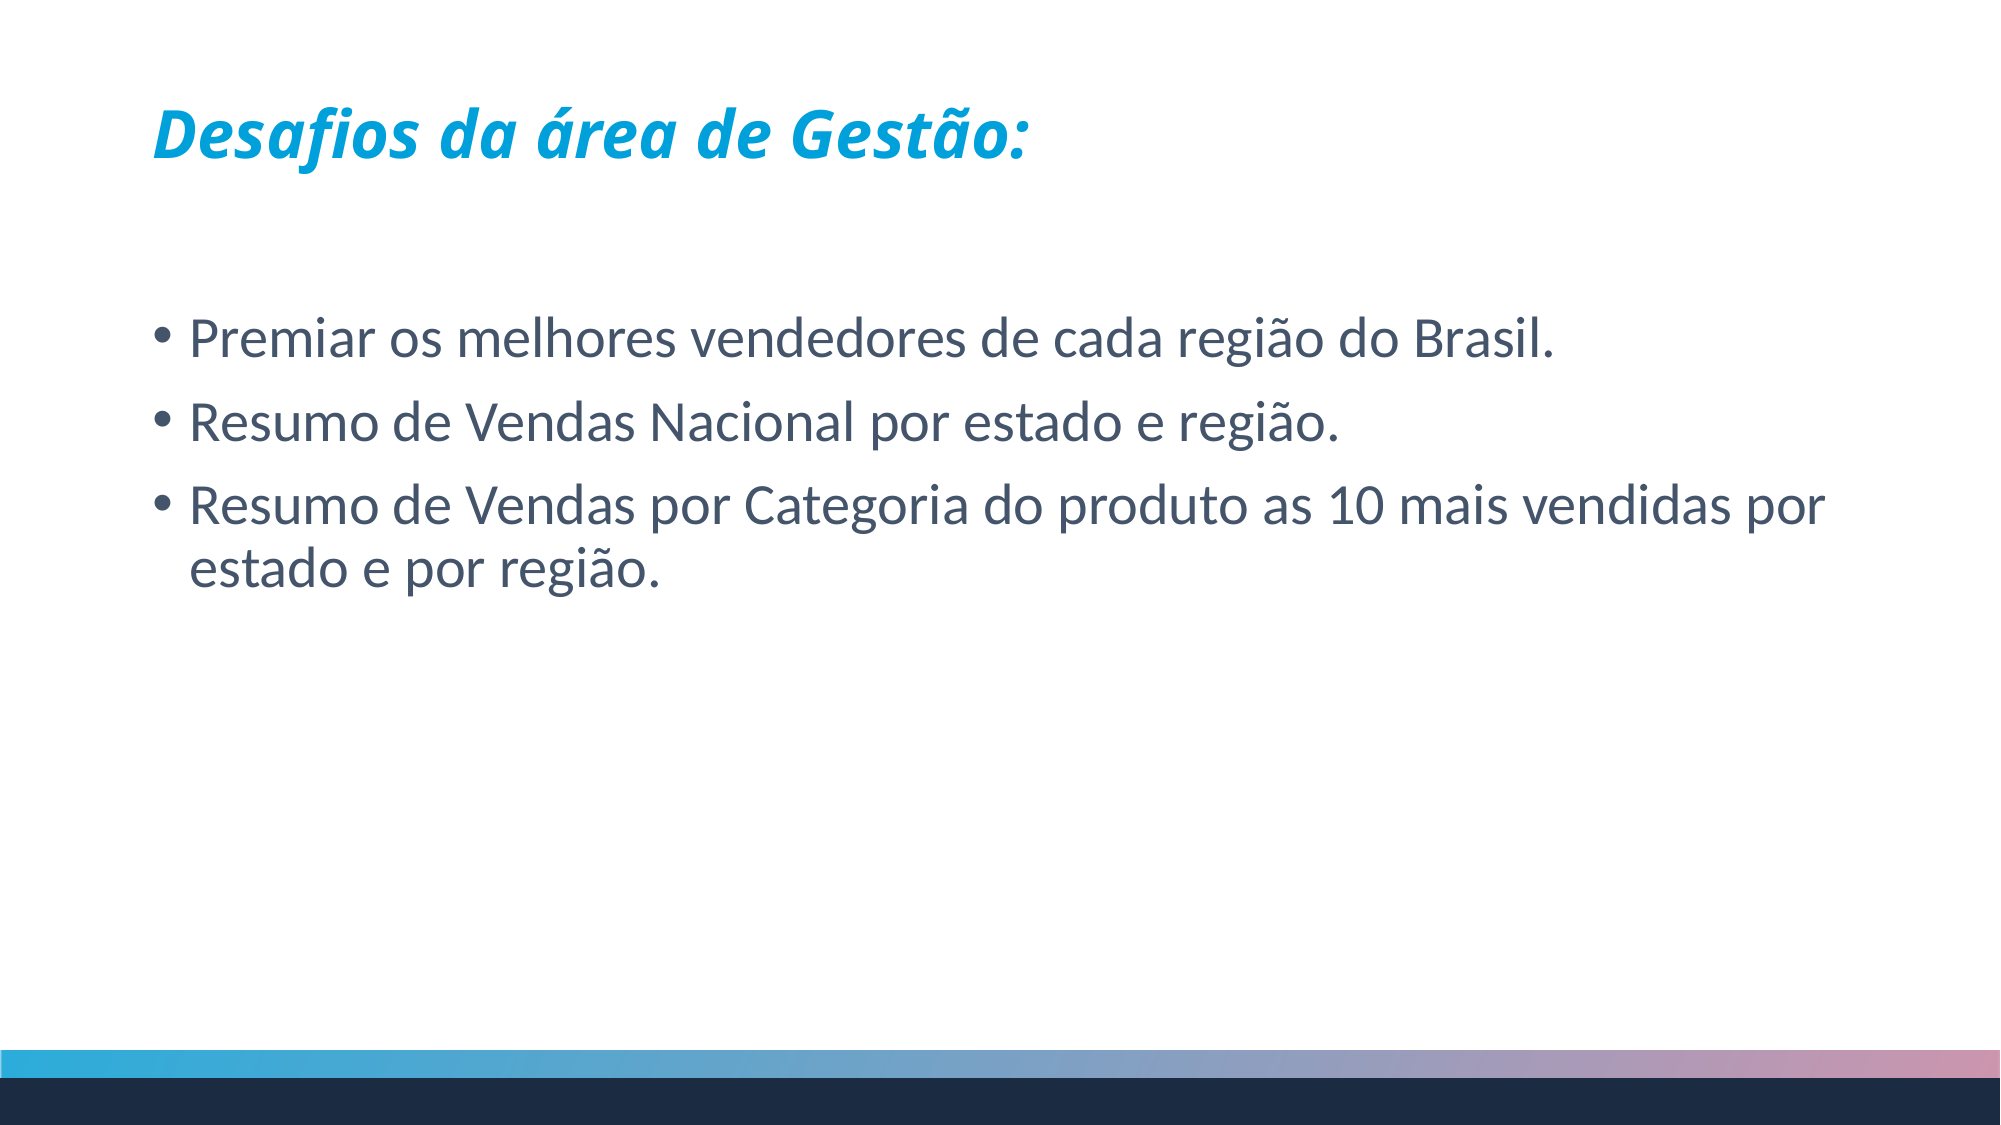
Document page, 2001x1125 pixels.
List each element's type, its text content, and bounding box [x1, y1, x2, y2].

list Premiar os melhores vendedores de cada região do Brasil. Resumo de Vendas Nacional por estado e região. Resumo de Vendas por Categoria do produto as 10 mais vendidas por estado e por região. [137, 299, 1863, 697]
title Desafios da área de Gestão: [137, 59, 1115, 214]
picture [0, 1049, 2000, 1125]
